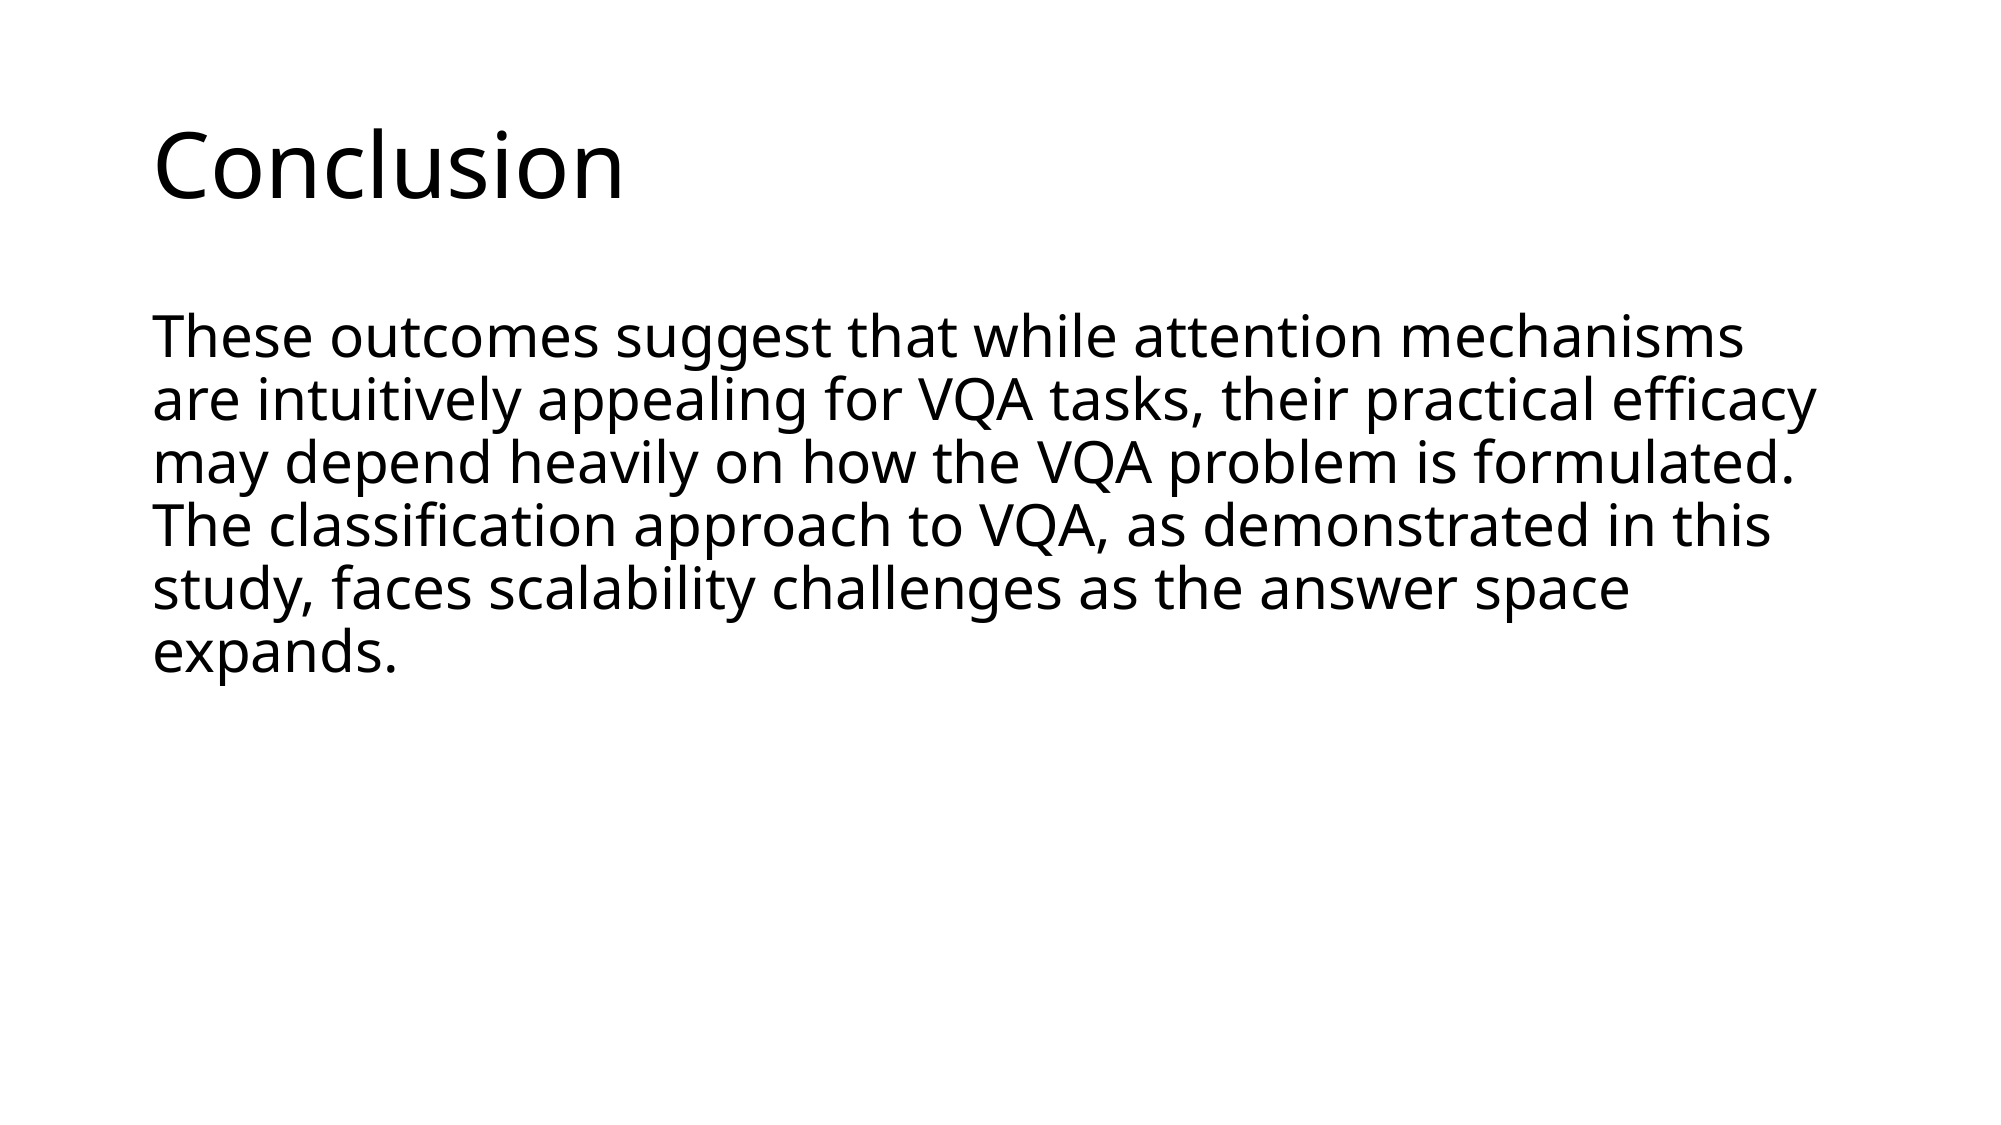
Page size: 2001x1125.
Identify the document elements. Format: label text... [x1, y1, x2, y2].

title Conclusion [137, 59, 1863, 278]
list These outcomes suggest that while attention mechanisms are intuitively appealing for VQA tasks, their practical efficacy may depend heavily on how the VQA problem is formulated. The classification approach to VQA, as demonstrated in this study, faces scalability challenges as the answer space expands. [137, 299, 1863, 1014]
